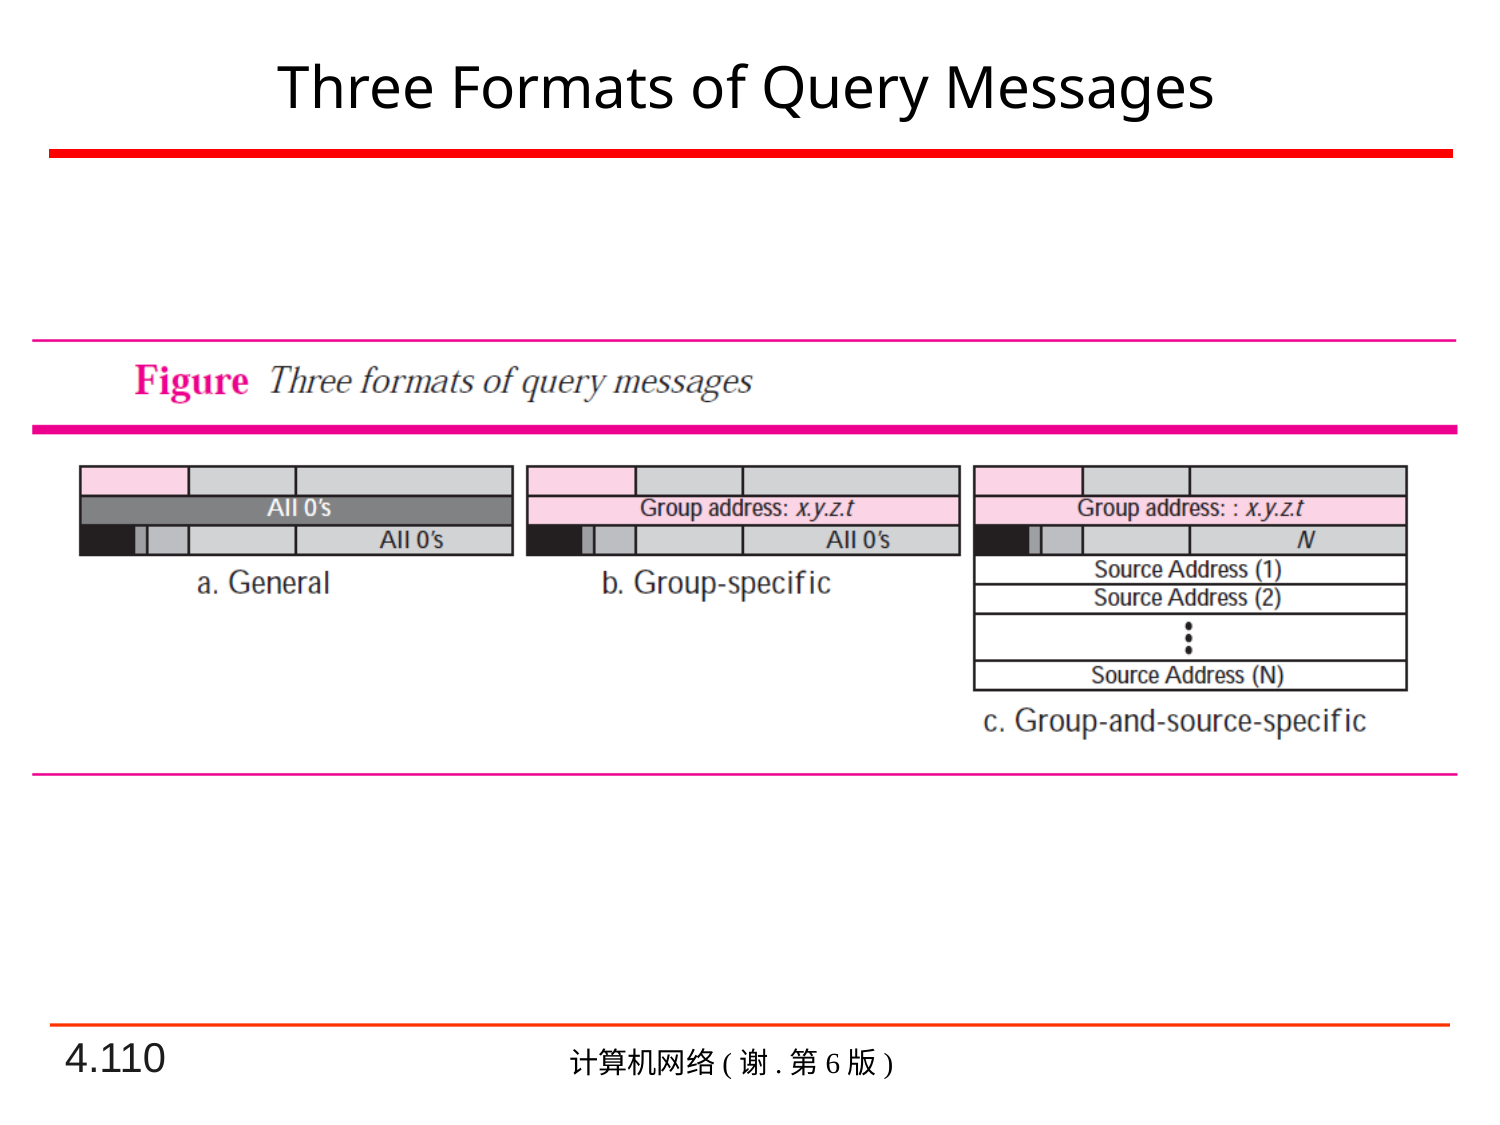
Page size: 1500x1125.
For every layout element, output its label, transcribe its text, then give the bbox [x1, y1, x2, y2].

title Three Formats of Query Messages [53, 33, 1440, 137]
picture [26, 325, 1467, 784]
